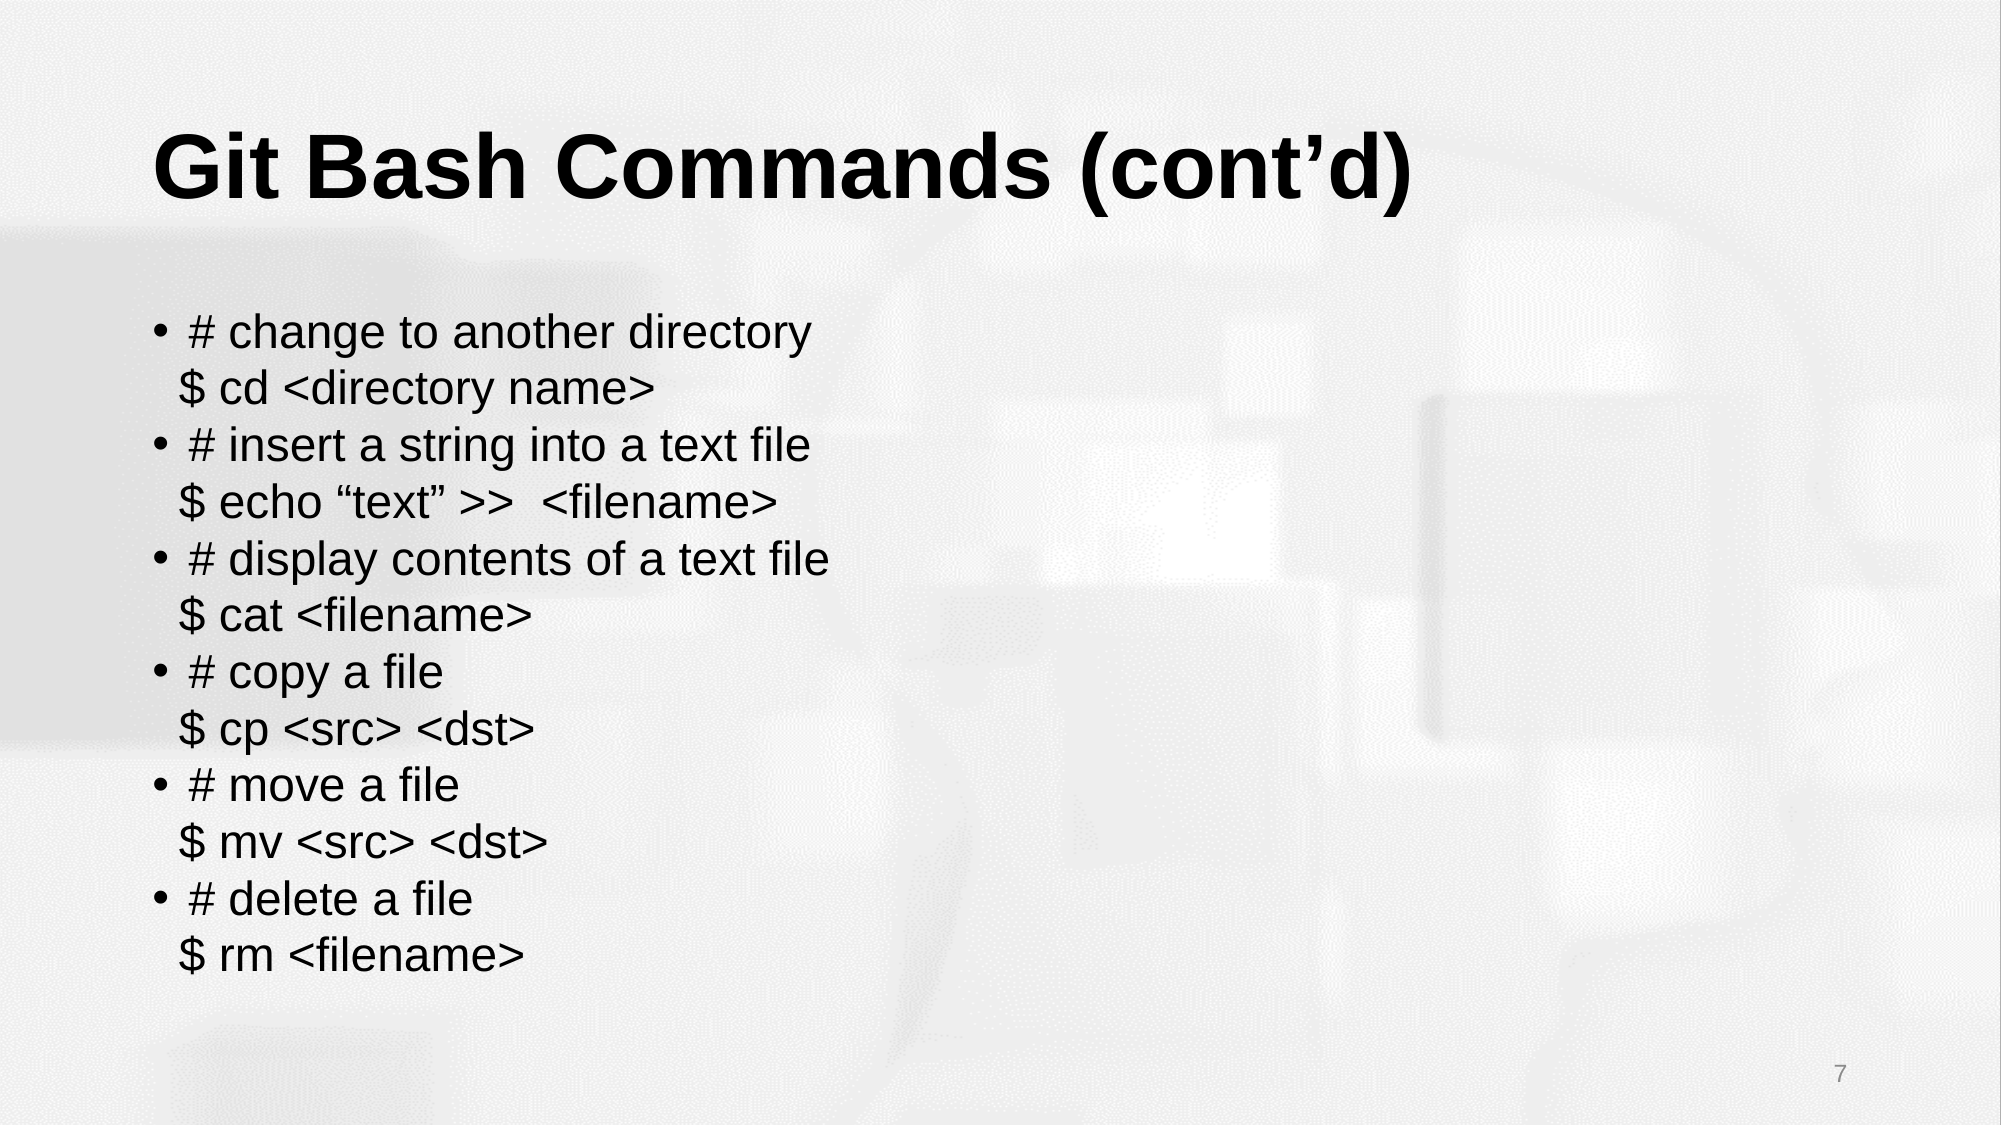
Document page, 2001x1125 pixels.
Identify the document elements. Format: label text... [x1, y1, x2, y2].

picture [0, 0, 2001, 1125]
title Git Bash Commands (cont’d) [137, 59, 1863, 278]
list # change to another directory $ cd <directory name> # insert a string into a text file $ echo “text” >> <filename> # display contents of a text file $ cat <filename> # copy a file $ cp <src> <dst> # move a file $ mv <src> <dst> # delete a file $ rm <filename> [137, 299, 1863, 1014]
slide_number 7 [1412, 1042, 1863, 1103]
